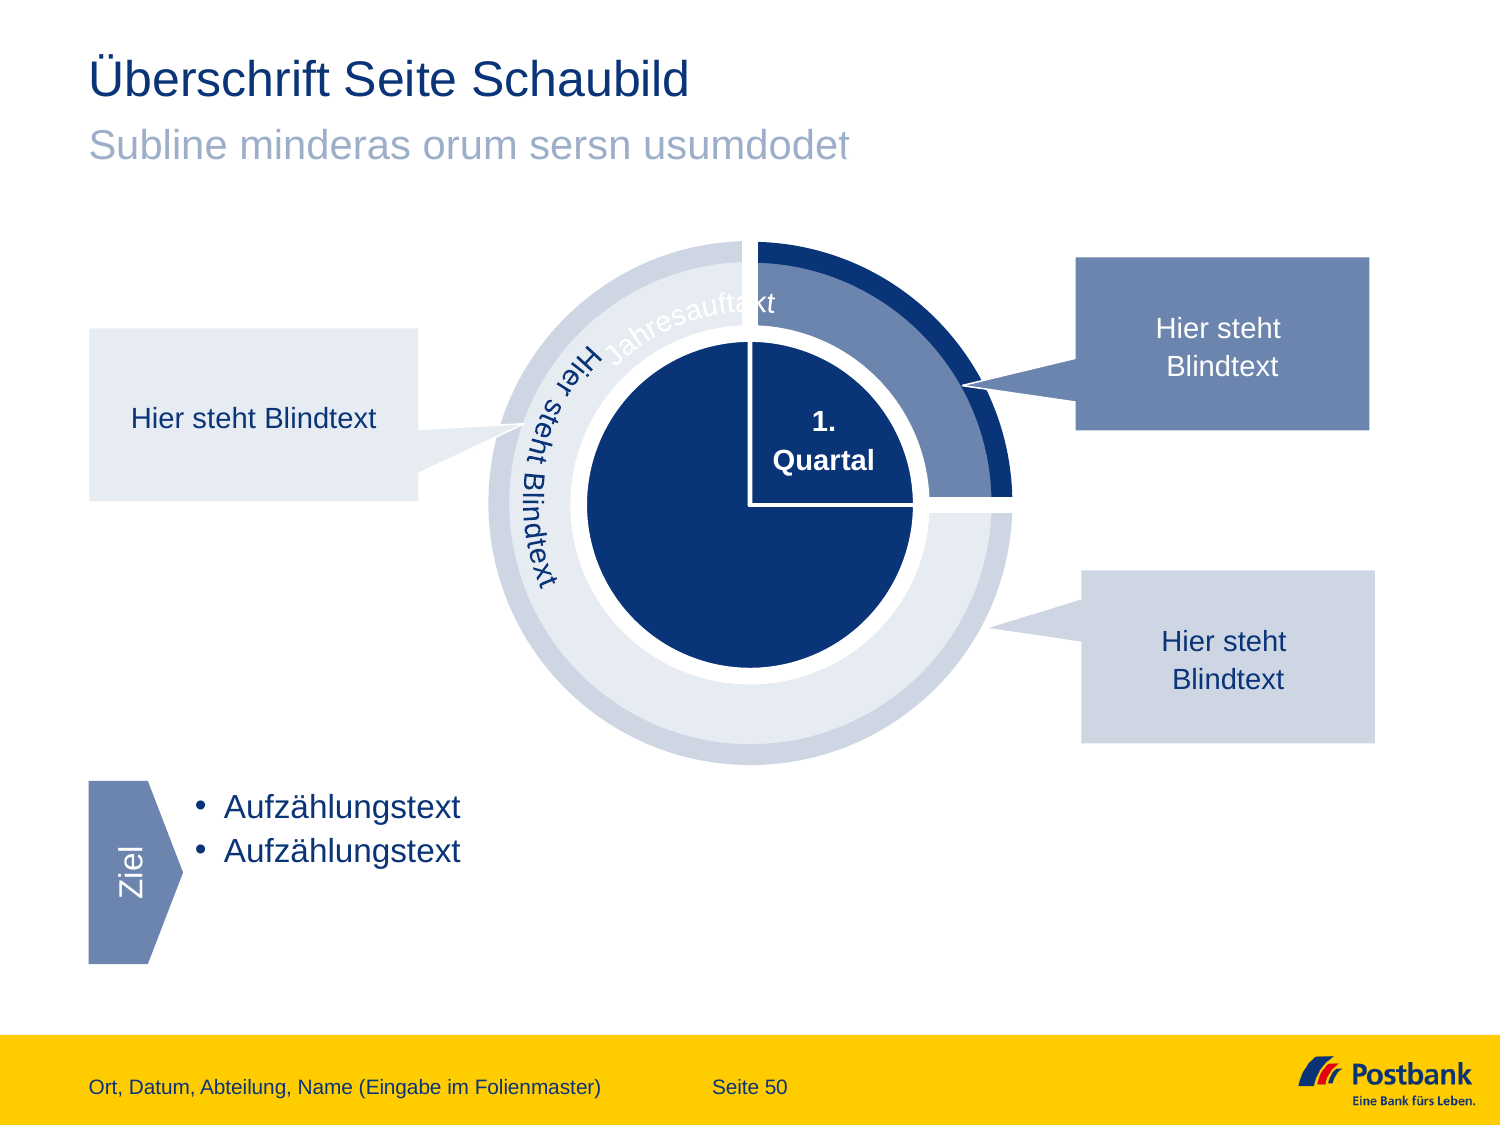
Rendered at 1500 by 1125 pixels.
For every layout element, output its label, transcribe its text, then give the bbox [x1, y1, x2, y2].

text_box Hier steht Blindtext [88, 327, 525, 503]
text_box Hier steht Blindtext [961, 256, 1371, 432]
text_box 1. Quartal [757, 391, 891, 484]
text_box Hier steht Blindtext [984, 569, 1376, 745]
text_box [751, 252, 1002, 501]
text_box [498, 251, 1002, 755]
text_box Ziel [88, 780, 184, 965]
text_box Aufzählungstext Aufzählungstext [194, 780, 1152, 965]
list Subline minderas orum sersn usumdodet [88, 112, 1412, 179]
text_box [578, 333, 922, 677]
title Überschrift Seite Schaubild [88, 46, 1412, 112]
